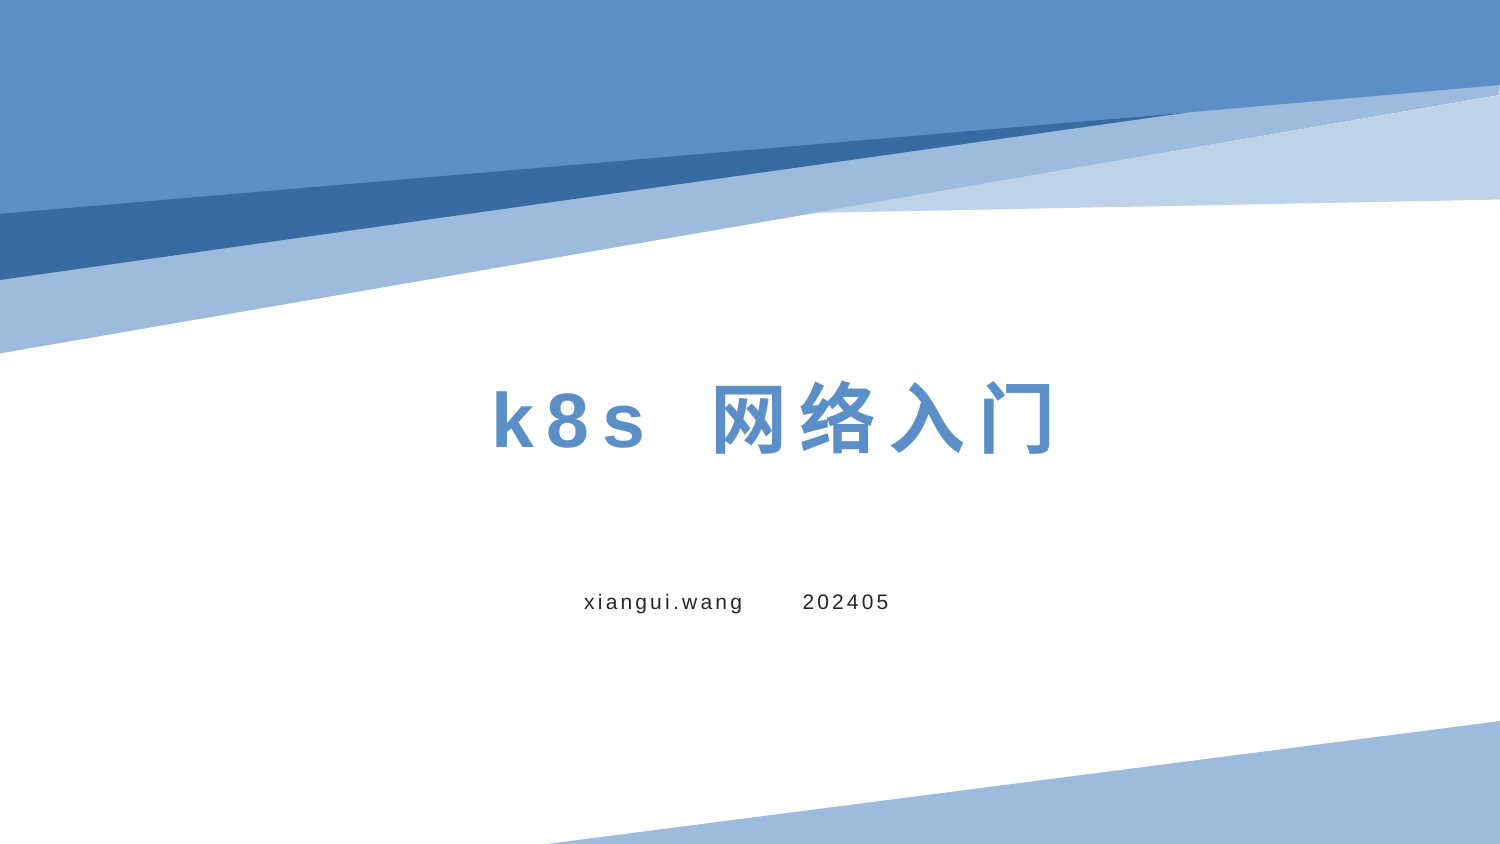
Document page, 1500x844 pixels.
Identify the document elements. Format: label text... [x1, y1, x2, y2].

title k8s 网络入门 [335, 332, 1212, 471]
text_box 202405 [787, 575, 1099, 627]
list xiangui.wang [446, 576, 758, 627]
